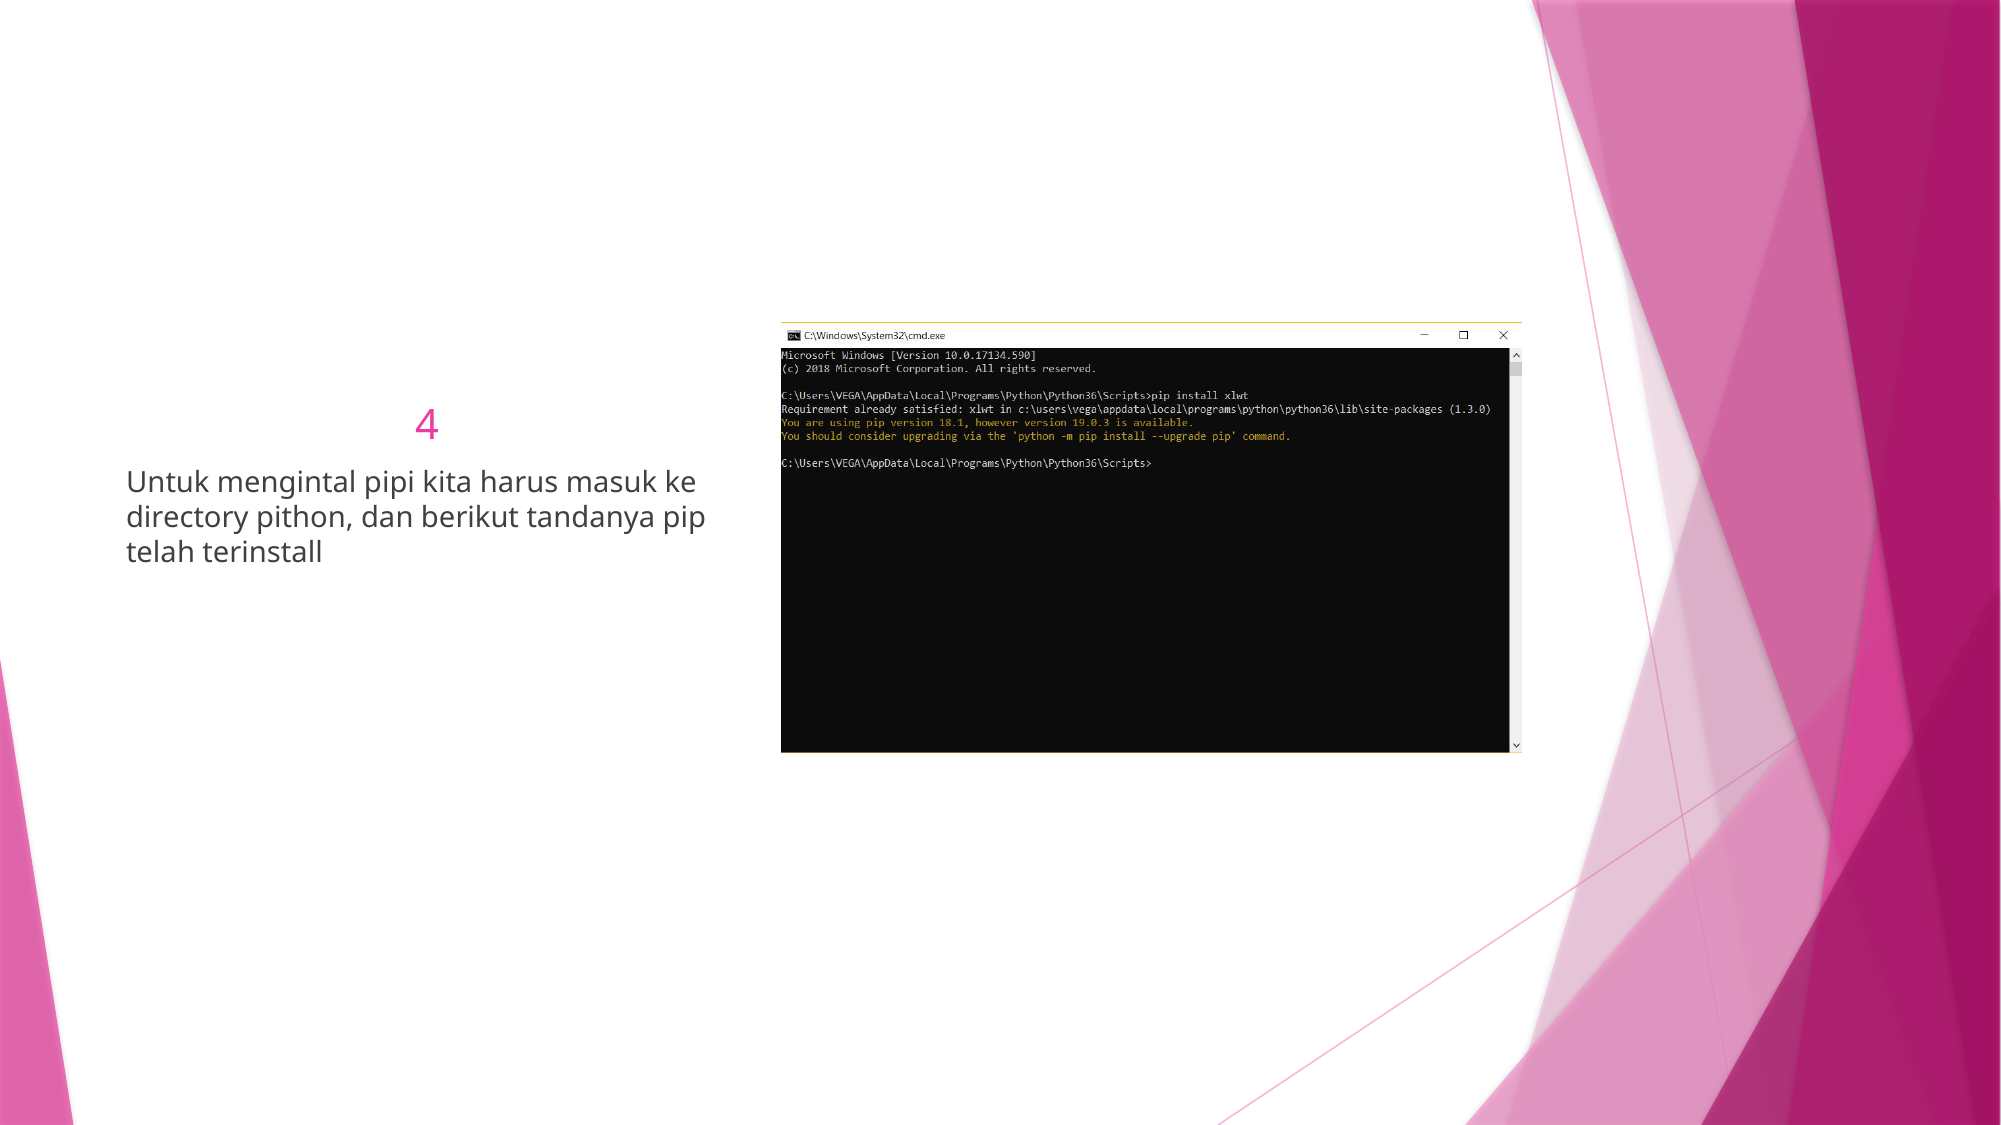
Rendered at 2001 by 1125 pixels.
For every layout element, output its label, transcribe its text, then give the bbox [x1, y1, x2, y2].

list Untuk mengintal pipi kita harus masuk ke directory pithon, dan berikut tandanya pip telah terinstall [111, 455, 744, 880]
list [780, 321, 1522, 754]
title 4 [111, 245, 744, 455]
